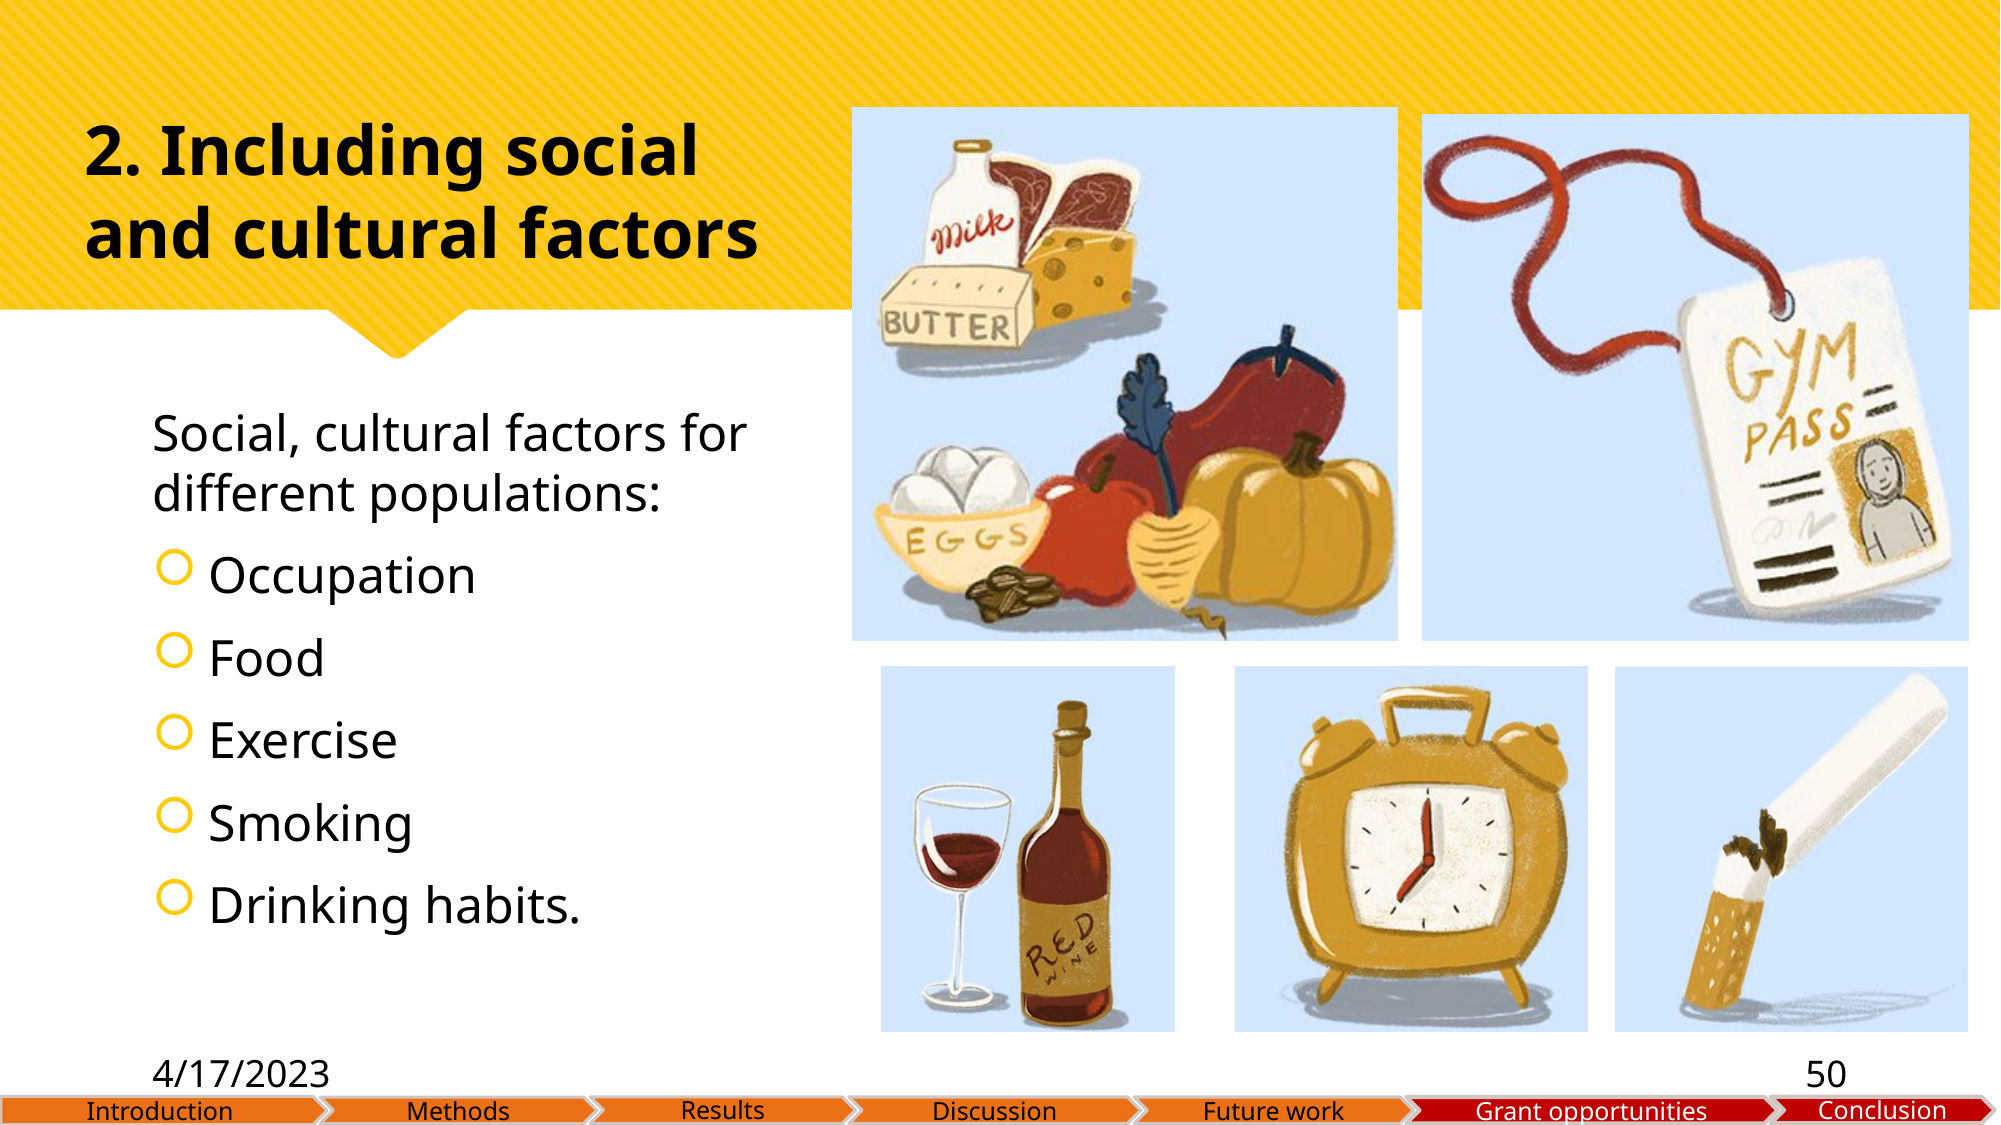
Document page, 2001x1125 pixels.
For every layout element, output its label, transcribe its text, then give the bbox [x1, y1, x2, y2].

text_box Discussion [847, 1095, 1142, 1125]
picture [1614, 667, 1969, 1032]
picture [881, 666, 1176, 1033]
title 2. Including social and cultural factors [69, 75, 794, 280]
picture [1422, 114, 1969, 641]
picture [852, 107, 1398, 641]
text_box Introduction [0, 1095, 328, 1125]
picture [1235, 665, 1588, 1032]
slide_number 50 [1412, 1042, 1863, 1096]
text_box Results [588, 1095, 857, 1125]
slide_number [137, 1042, 588, 1103]
list Social, cultural factors for different populations: Occupation Food Exercise Smoking Drinking habits. [137, 393, 794, 1005]
text_box Future work [1132, 1095, 1415, 1125]
text_box Grant opportunities [1404, 1094, 1780, 1125]
text_box Conclusion [1768, 1094, 1997, 1125]
text_box Methods [318, 1095, 598, 1125]
